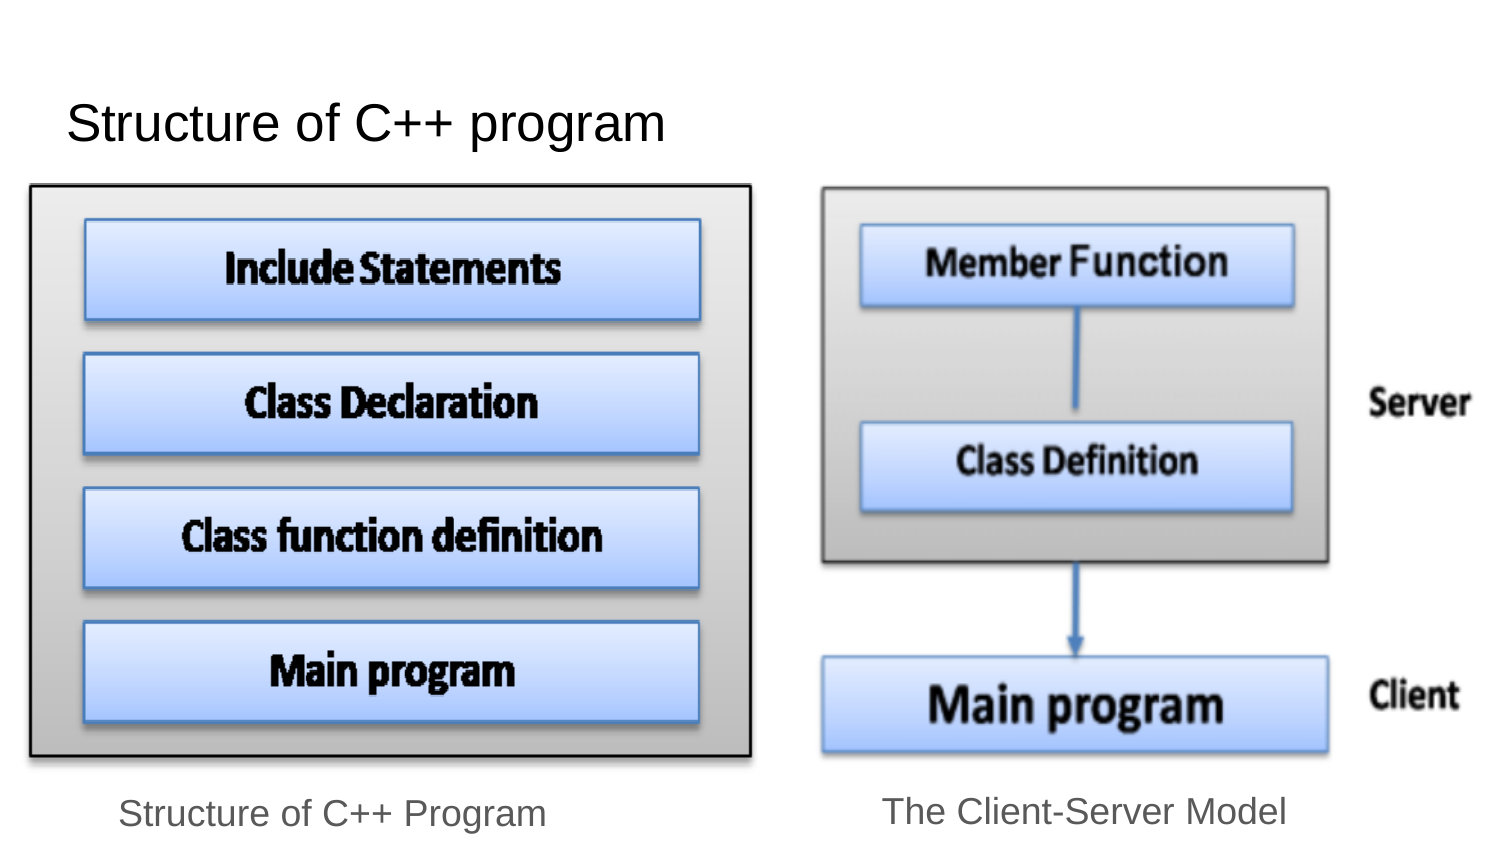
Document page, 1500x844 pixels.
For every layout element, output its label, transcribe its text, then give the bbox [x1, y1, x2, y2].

text_box The Client-Server Model [866, 771, 1500, 841]
text_box Structure of C++ Program [103, 791, 772, 844]
title Structure of C++ program [51, 72, 1449, 165]
picture [13, 166, 1494, 785]
